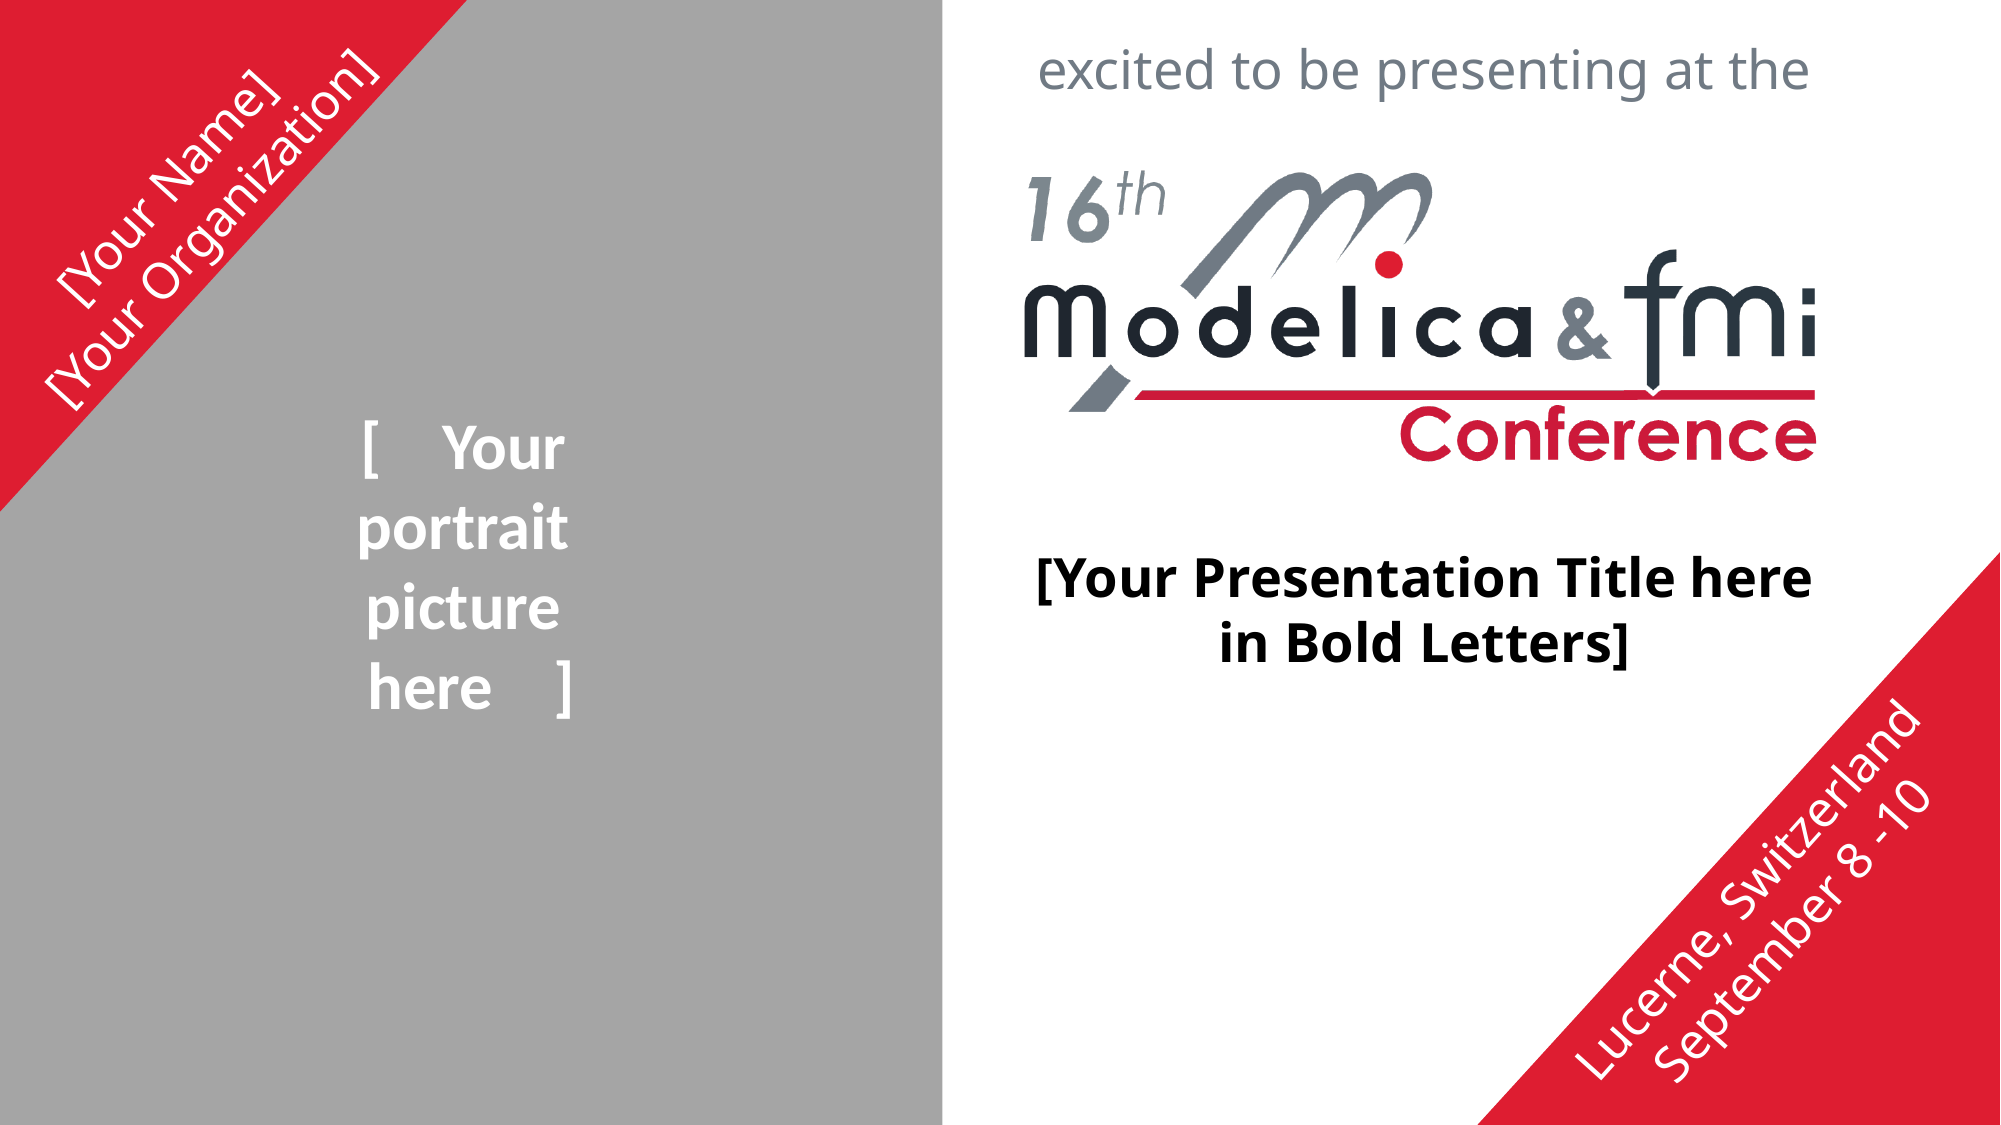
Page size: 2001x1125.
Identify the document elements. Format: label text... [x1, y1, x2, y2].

text_box [Your Presentation Title here in Bold Letters] [1010, 535, 1839, 681]
text_box excited to be presenting at the [999, 28, 1850, 108]
text_box [1475, 683, 1879, 1125]
text_box [1928, 550, 2000, 692]
text_box [Your Name] [Your Organization] [0, 0, 448, 484]
text_box [1667, 753, 2000, 1125]
text_box Lucerne, Switzerland September 8 -10 [1508, 629, 2000, 1125]
text_box [ Your portrait picture here ] [0, 0, 943, 1125]
text_box [0, 0, 469, 514]
picture [960, 125, 1863, 520]
